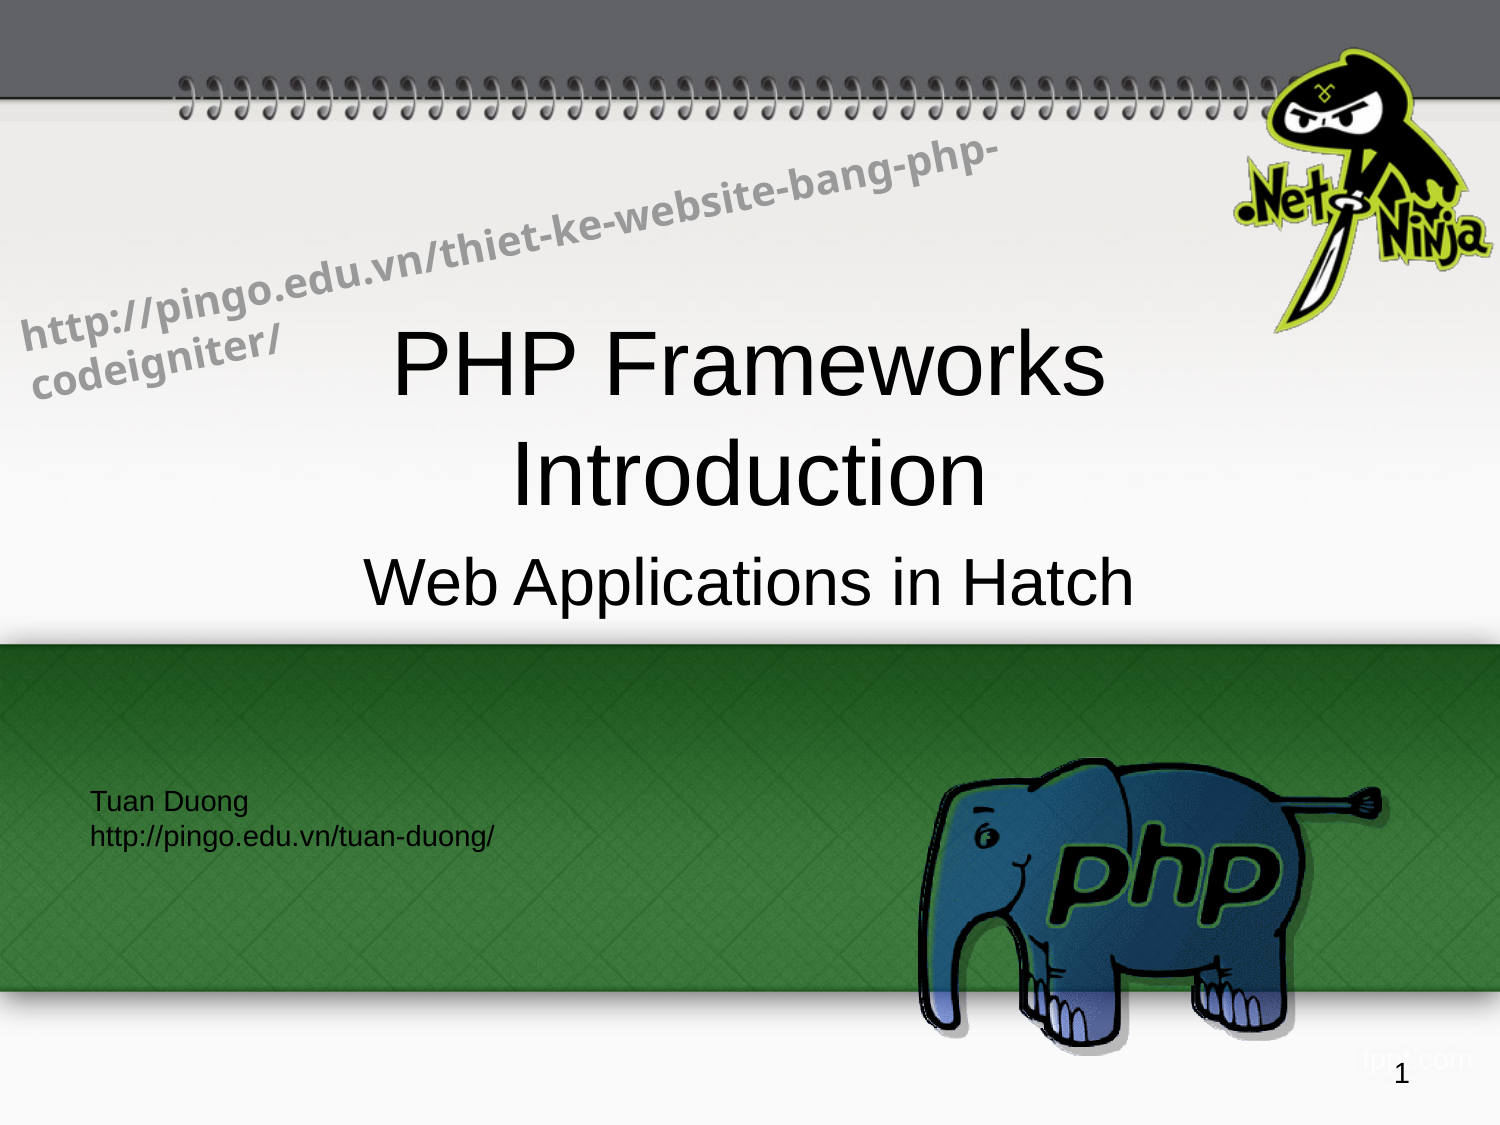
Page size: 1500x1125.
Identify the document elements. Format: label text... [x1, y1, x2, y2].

picture [0, 0, 1500, 1125]
text_box Web Applications in Hatch [74, 531, 1425, 625]
slide_number 1 [1074, 1046, 1426, 1125]
text_box PHP Frameworks Introduction [74, 288, 1425, 531]
text_box Tuan Duong http://pingo.edu.vn/tuan-duong/ [75, 774, 625, 831]
text_box http://pingo.edu.vn/thiet-ke-website-bang-php-codeigniter/ [0, 90, 1123, 420]
text_box [74, 831, 838, 963]
